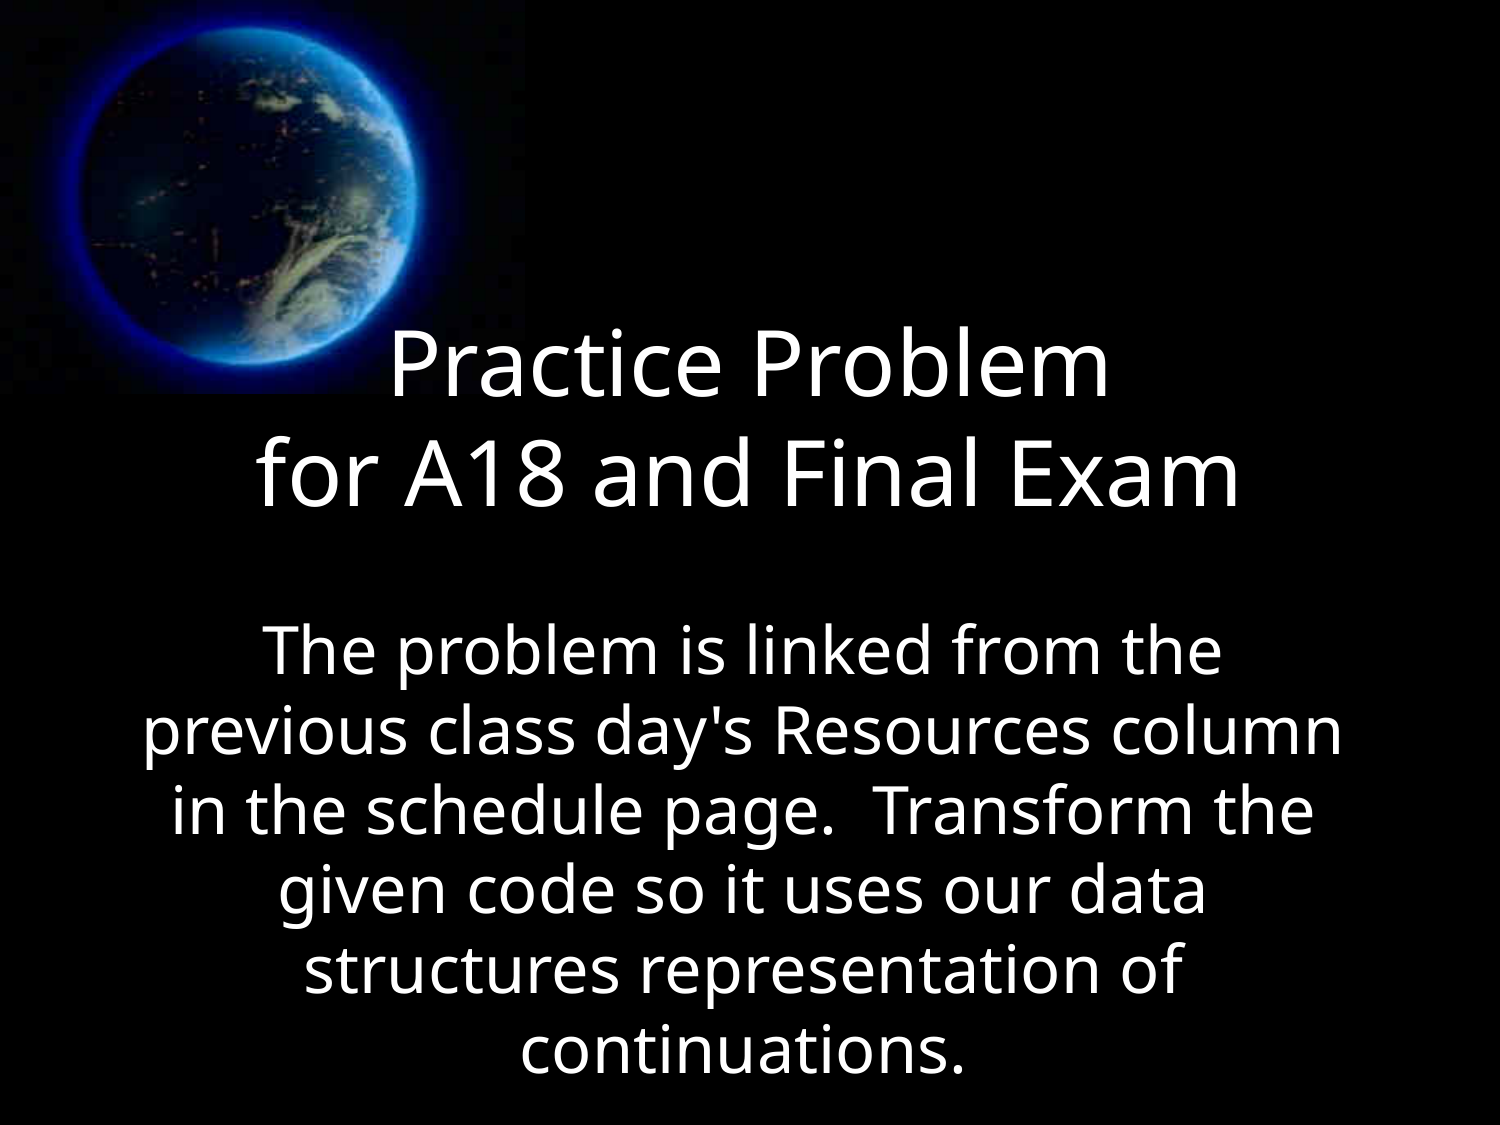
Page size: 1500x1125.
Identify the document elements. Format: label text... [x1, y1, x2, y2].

picture [0, 0, 525, 394]
title Practice Problem for A18 and Final Exam [112, 349, 1388, 591]
subtitle The problem is linked from the previous class day's Resources column in the schedule page. Transform the given code so it uses our data structures representation of continuations. [124, 599, 1363, 888]
